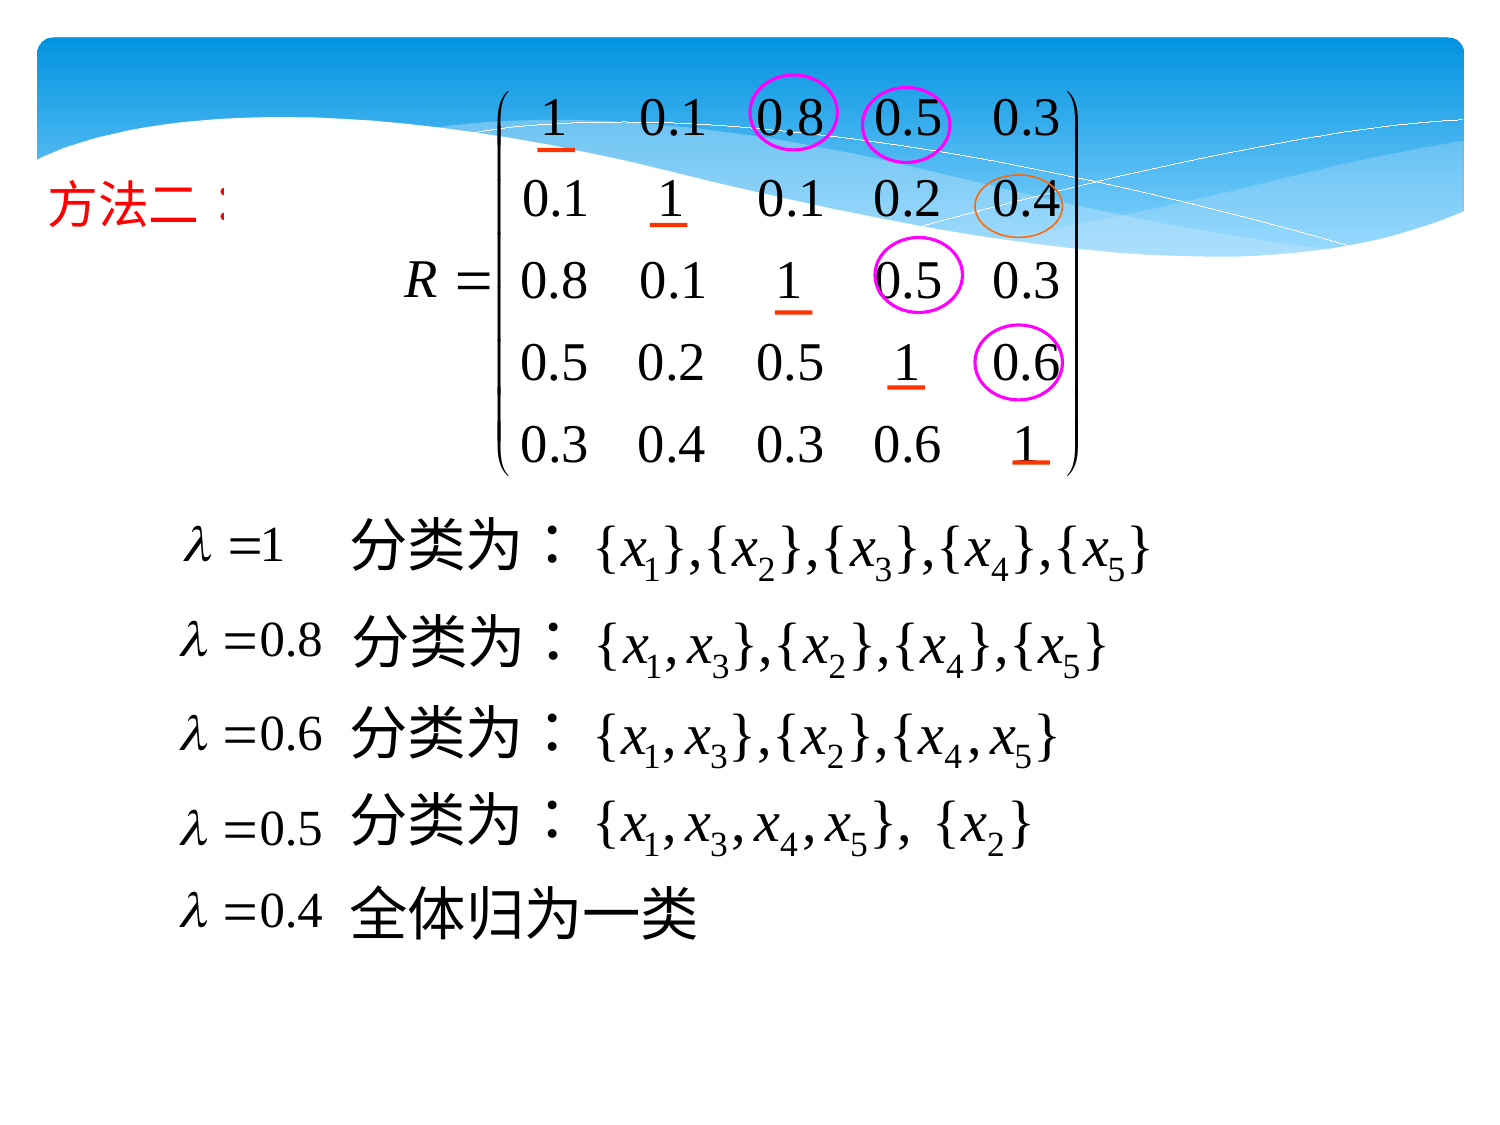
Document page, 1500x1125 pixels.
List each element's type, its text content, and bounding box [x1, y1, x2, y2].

text_box 全体归为一类 [334, 869, 714, 955]
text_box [349, 609, 1109, 685]
text_box [763, 74, 824, 85]
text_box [170, 609, 346, 670]
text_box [348, 699, 1062, 776]
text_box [170, 798, 342, 859]
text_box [40, 172, 224, 241]
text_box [348, 787, 1034, 863]
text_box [399, 87, 1090, 481]
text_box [175, 514, 344, 575]
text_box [170, 703, 343, 764]
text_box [170, 881, 383, 941]
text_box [348, 512, 1155, 588]
